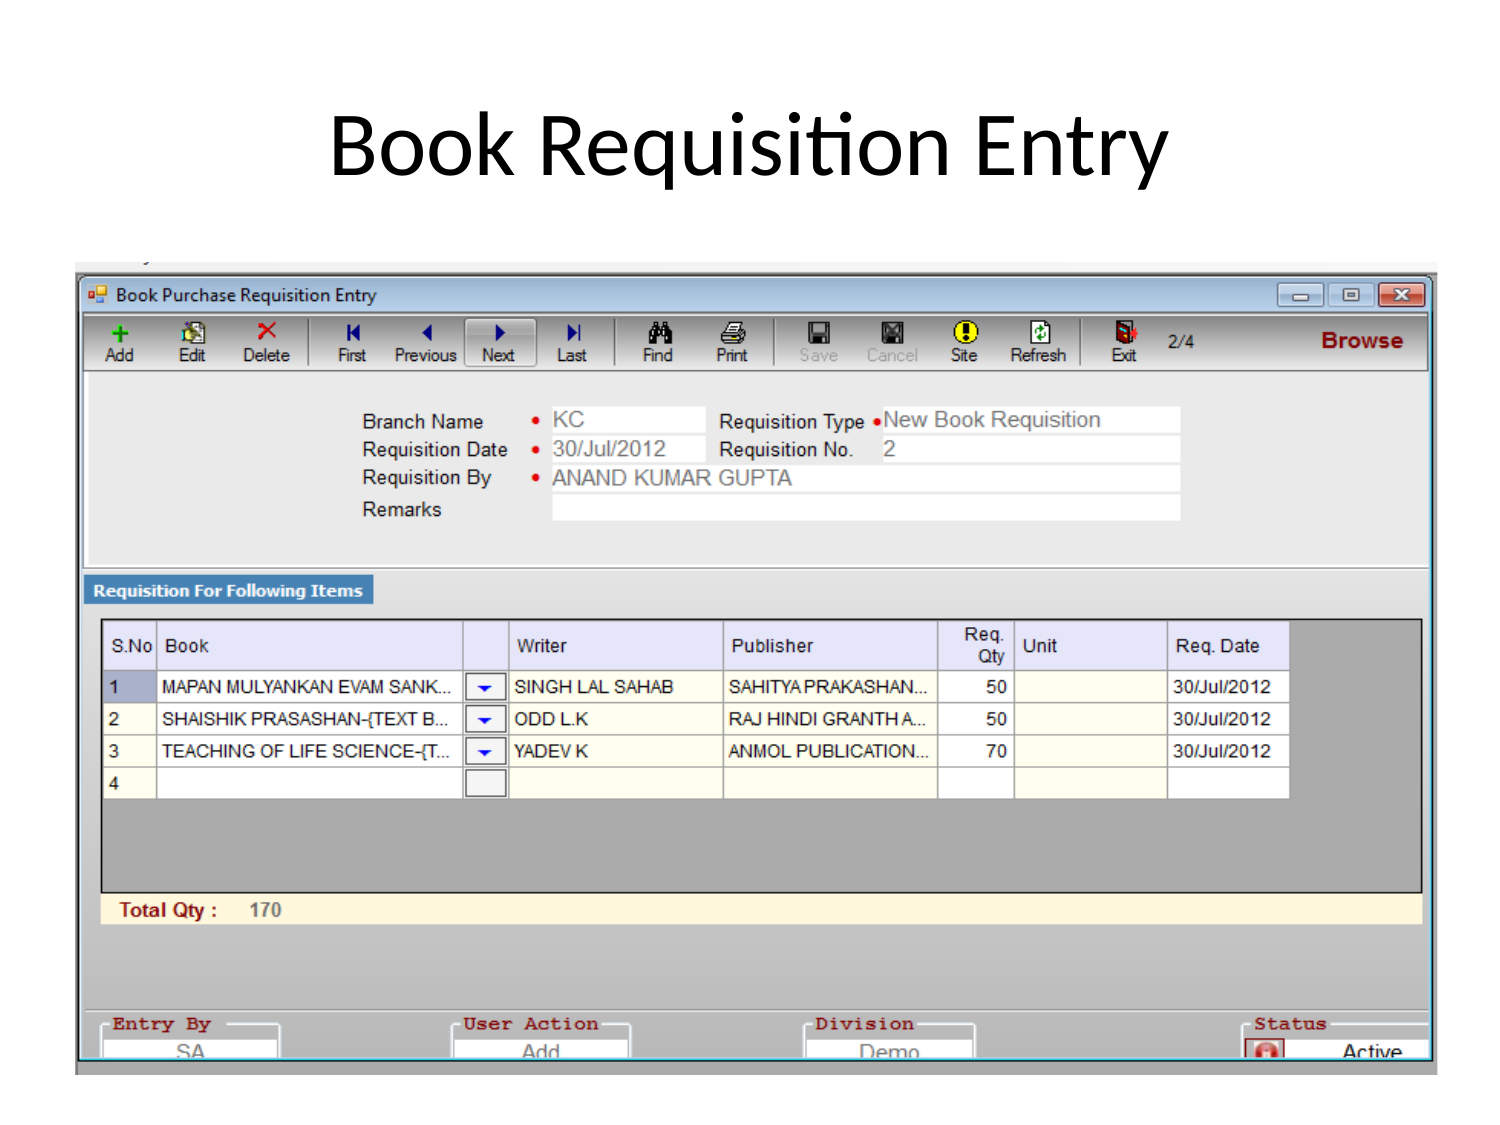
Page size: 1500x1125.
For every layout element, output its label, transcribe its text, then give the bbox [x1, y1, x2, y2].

title Book Requisition Entry [75, 45, 1425, 233]
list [74, 262, 1438, 1076]
